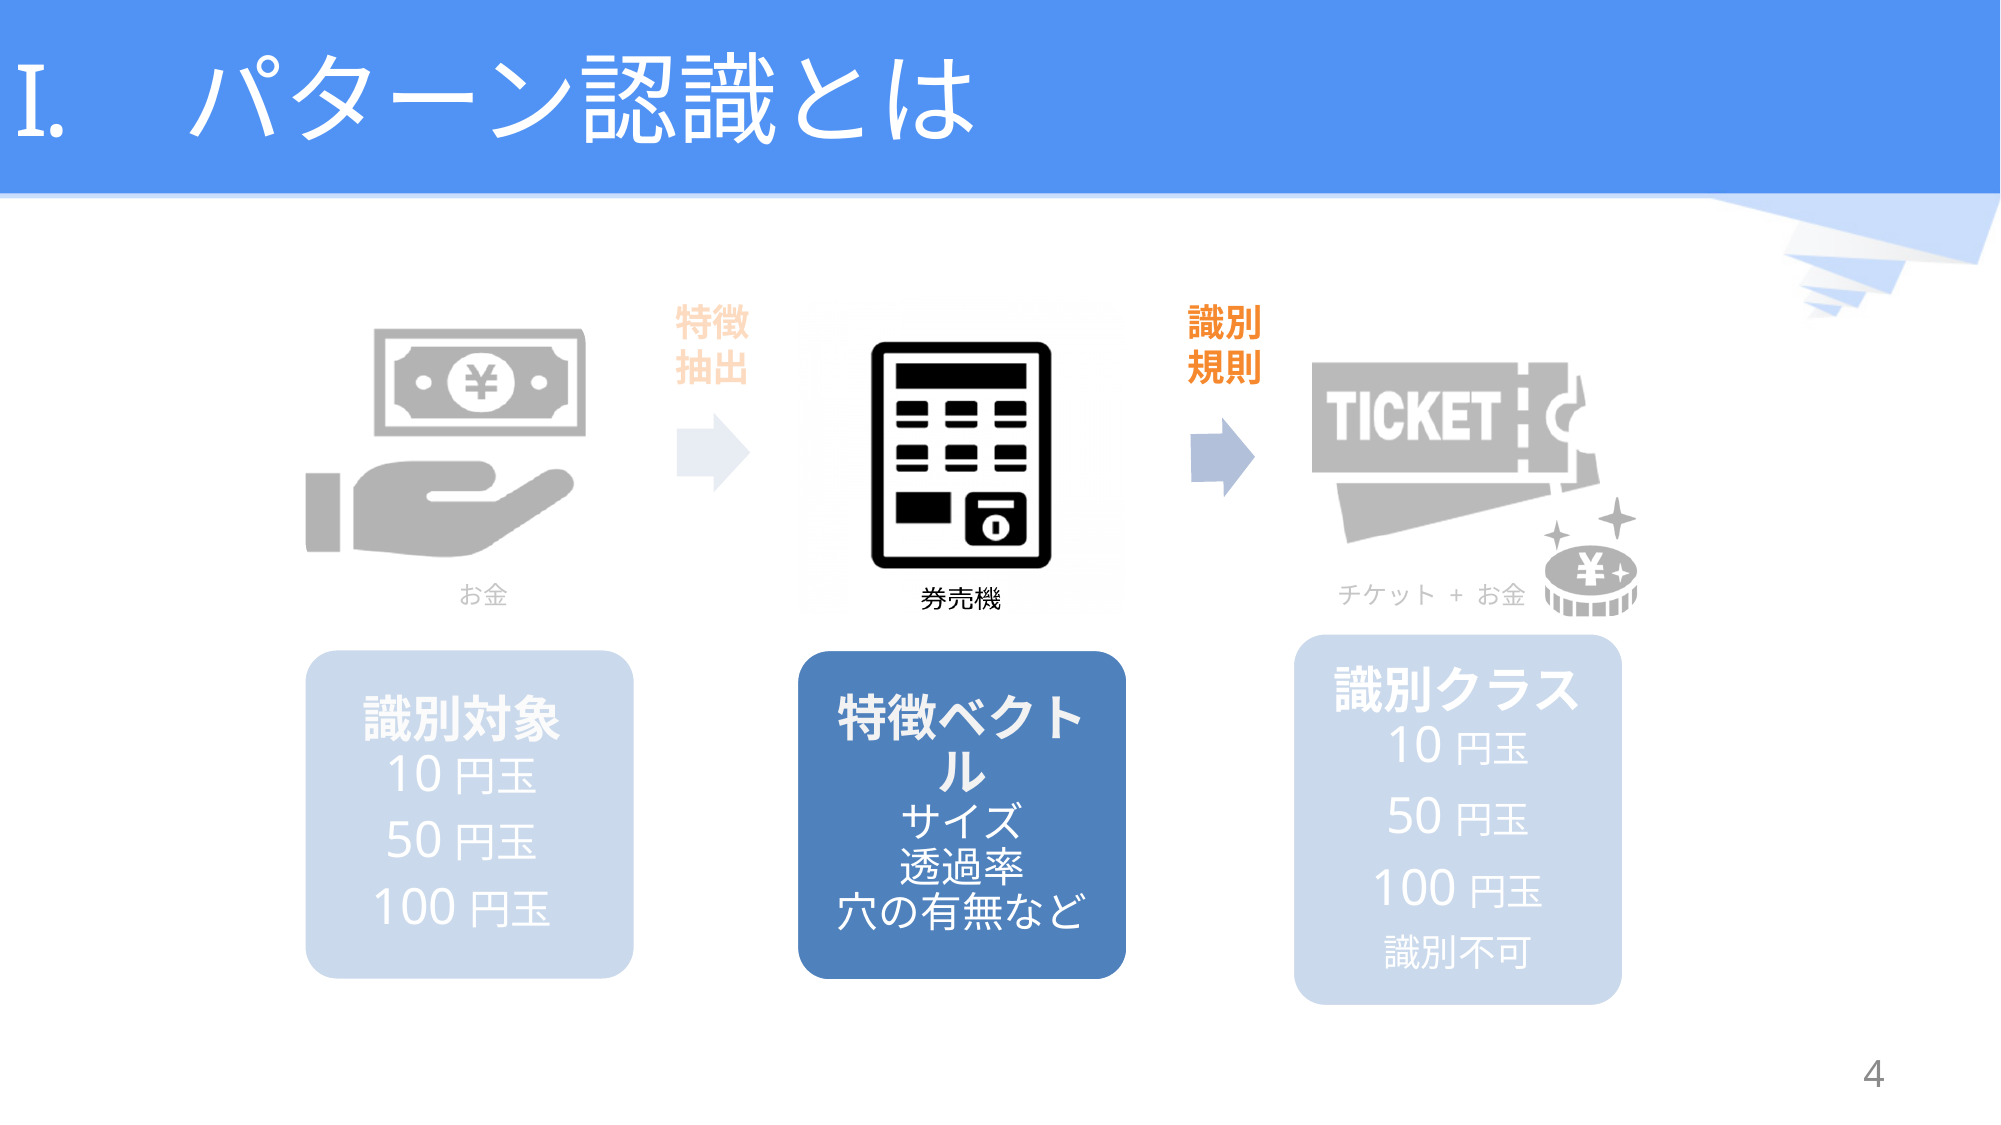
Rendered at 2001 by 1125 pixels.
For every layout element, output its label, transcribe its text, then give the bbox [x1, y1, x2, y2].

text_box 識別規則 [1158, 291, 1292, 397]
text_box [0, 194, 2000, 1125]
text_box 4 [1433, 1042, 1900, 1103]
text_box 特徴ベクトル サイズ 透過率 穴の有無など [793, 646, 1131, 984]
text_box [792, 294, 1130, 632]
text_box [1190, 417, 1255, 498]
title パターン認識とは [0, 0, 2000, 194]
